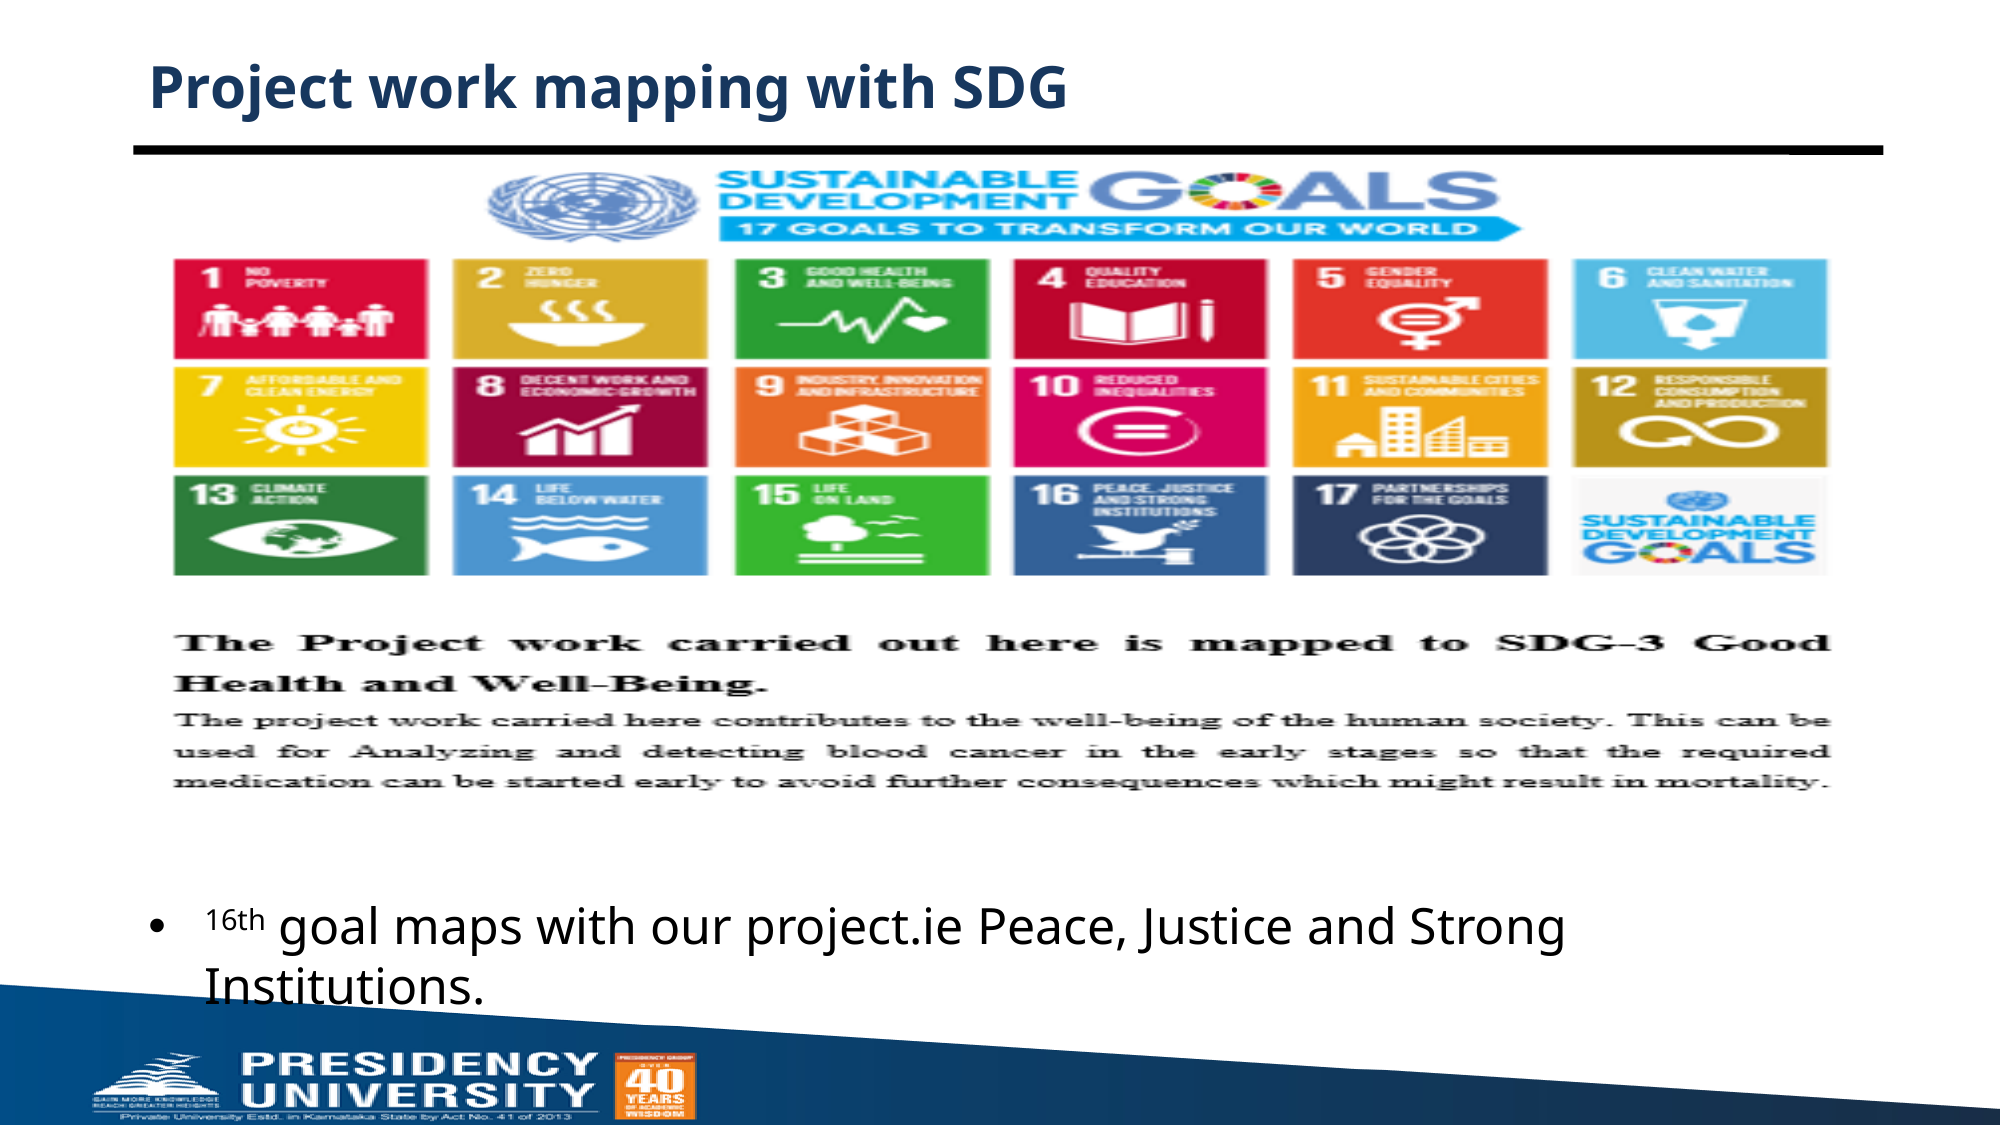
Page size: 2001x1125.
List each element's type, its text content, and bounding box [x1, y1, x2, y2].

list 16th goal maps with our project.ie Peace, Justice and Strong Institutions. [133, 864, 1867, 1025]
picture [133, 155, 1884, 856]
title Project work mapping with SDG [133, 45, 1884, 125]
picture [0, 982, 2000, 1125]
